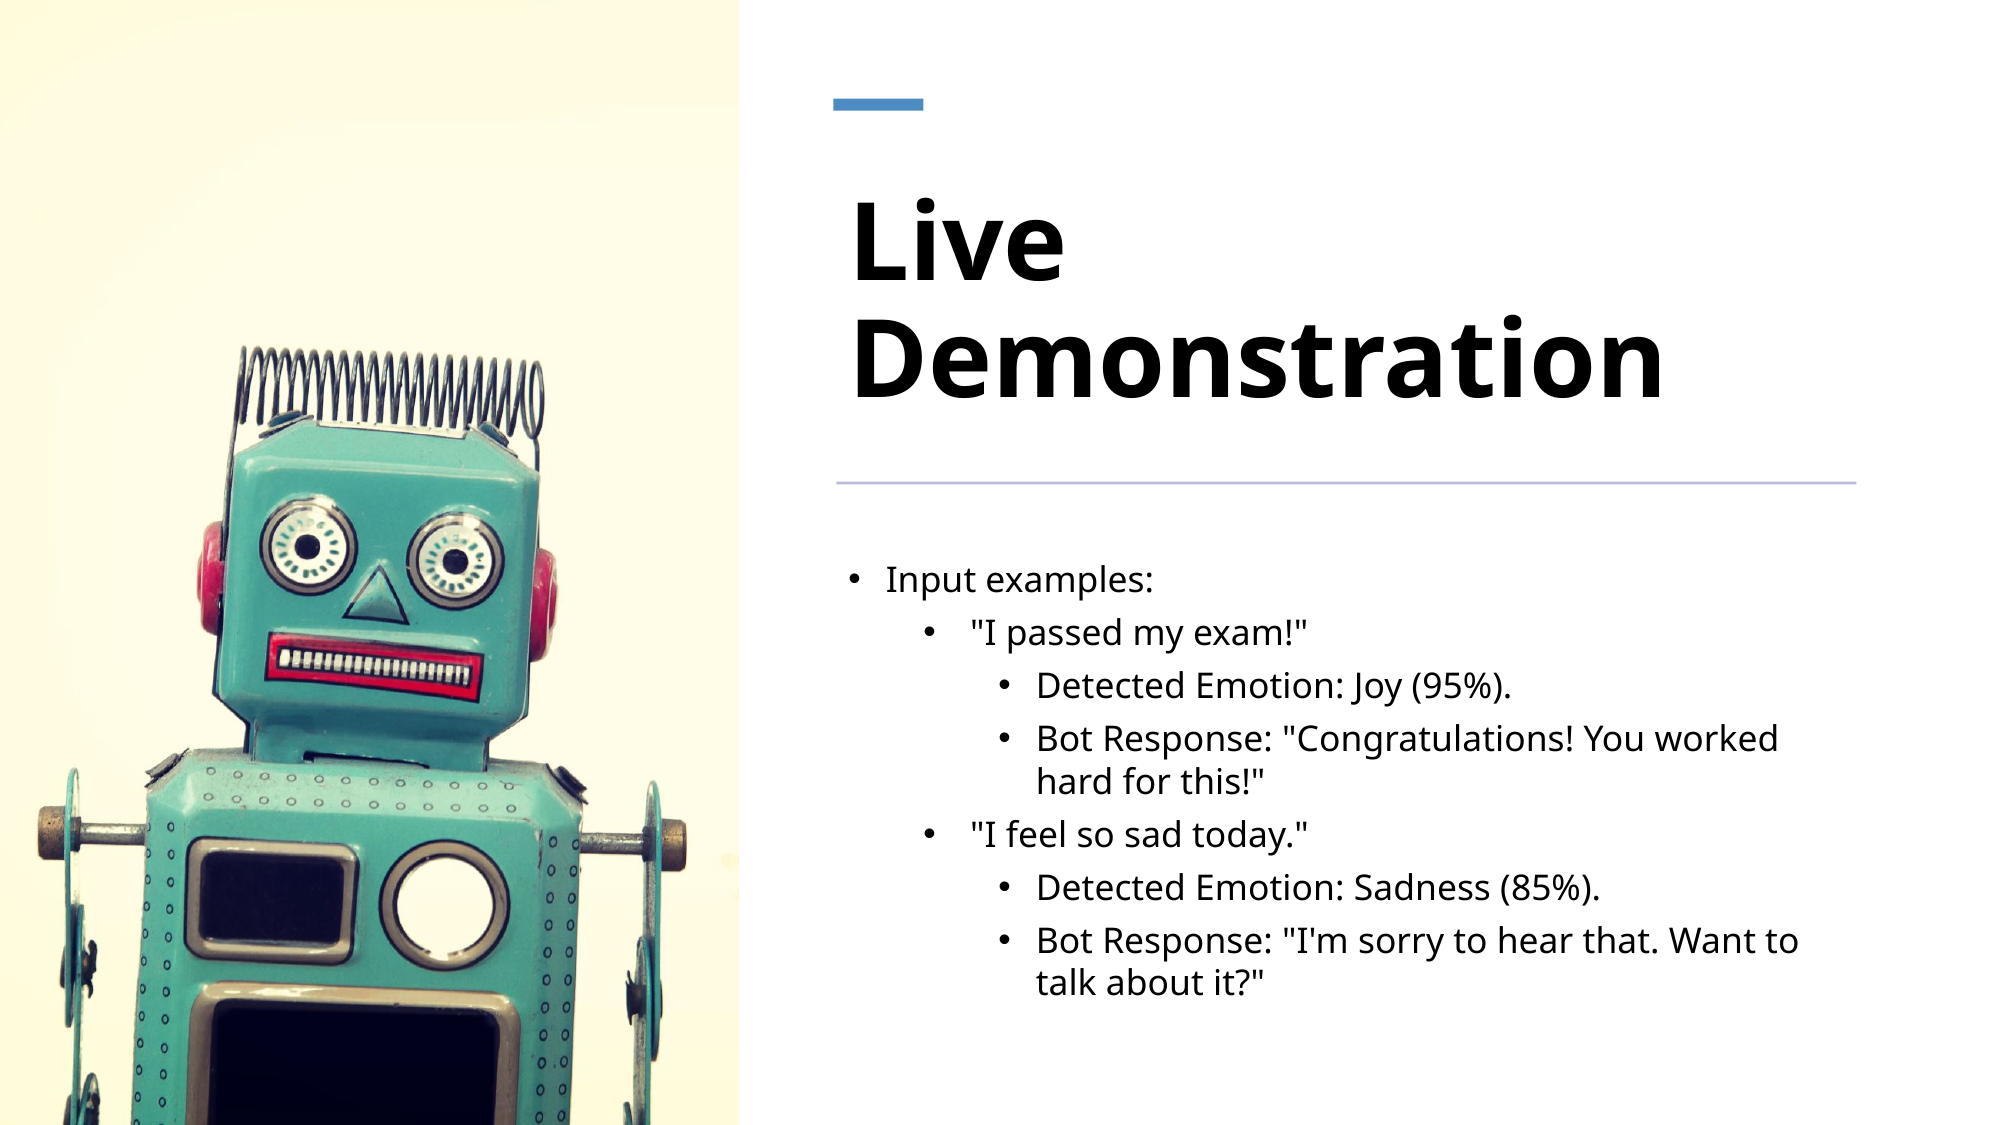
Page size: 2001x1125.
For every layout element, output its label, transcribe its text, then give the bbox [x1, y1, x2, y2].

text_box [836, 481, 1857, 485]
list Input examples: "I passed my exam!" Detected Emotion: Joy (95%). Bot Response: "Congratulations! You worked hard for this!" "I feel so sad today." Detected Emotion: Sadness (85%). Bot Response: "I'm sorry to hear that. Want to talk about it?" [833, 549, 1863, 1014]
picture [0, 0, 740, 1125]
text_box [833, 98, 924, 111]
text_box [740, 0, 2000, 1125]
title Live Demonstration [833, 176, 1863, 429]
